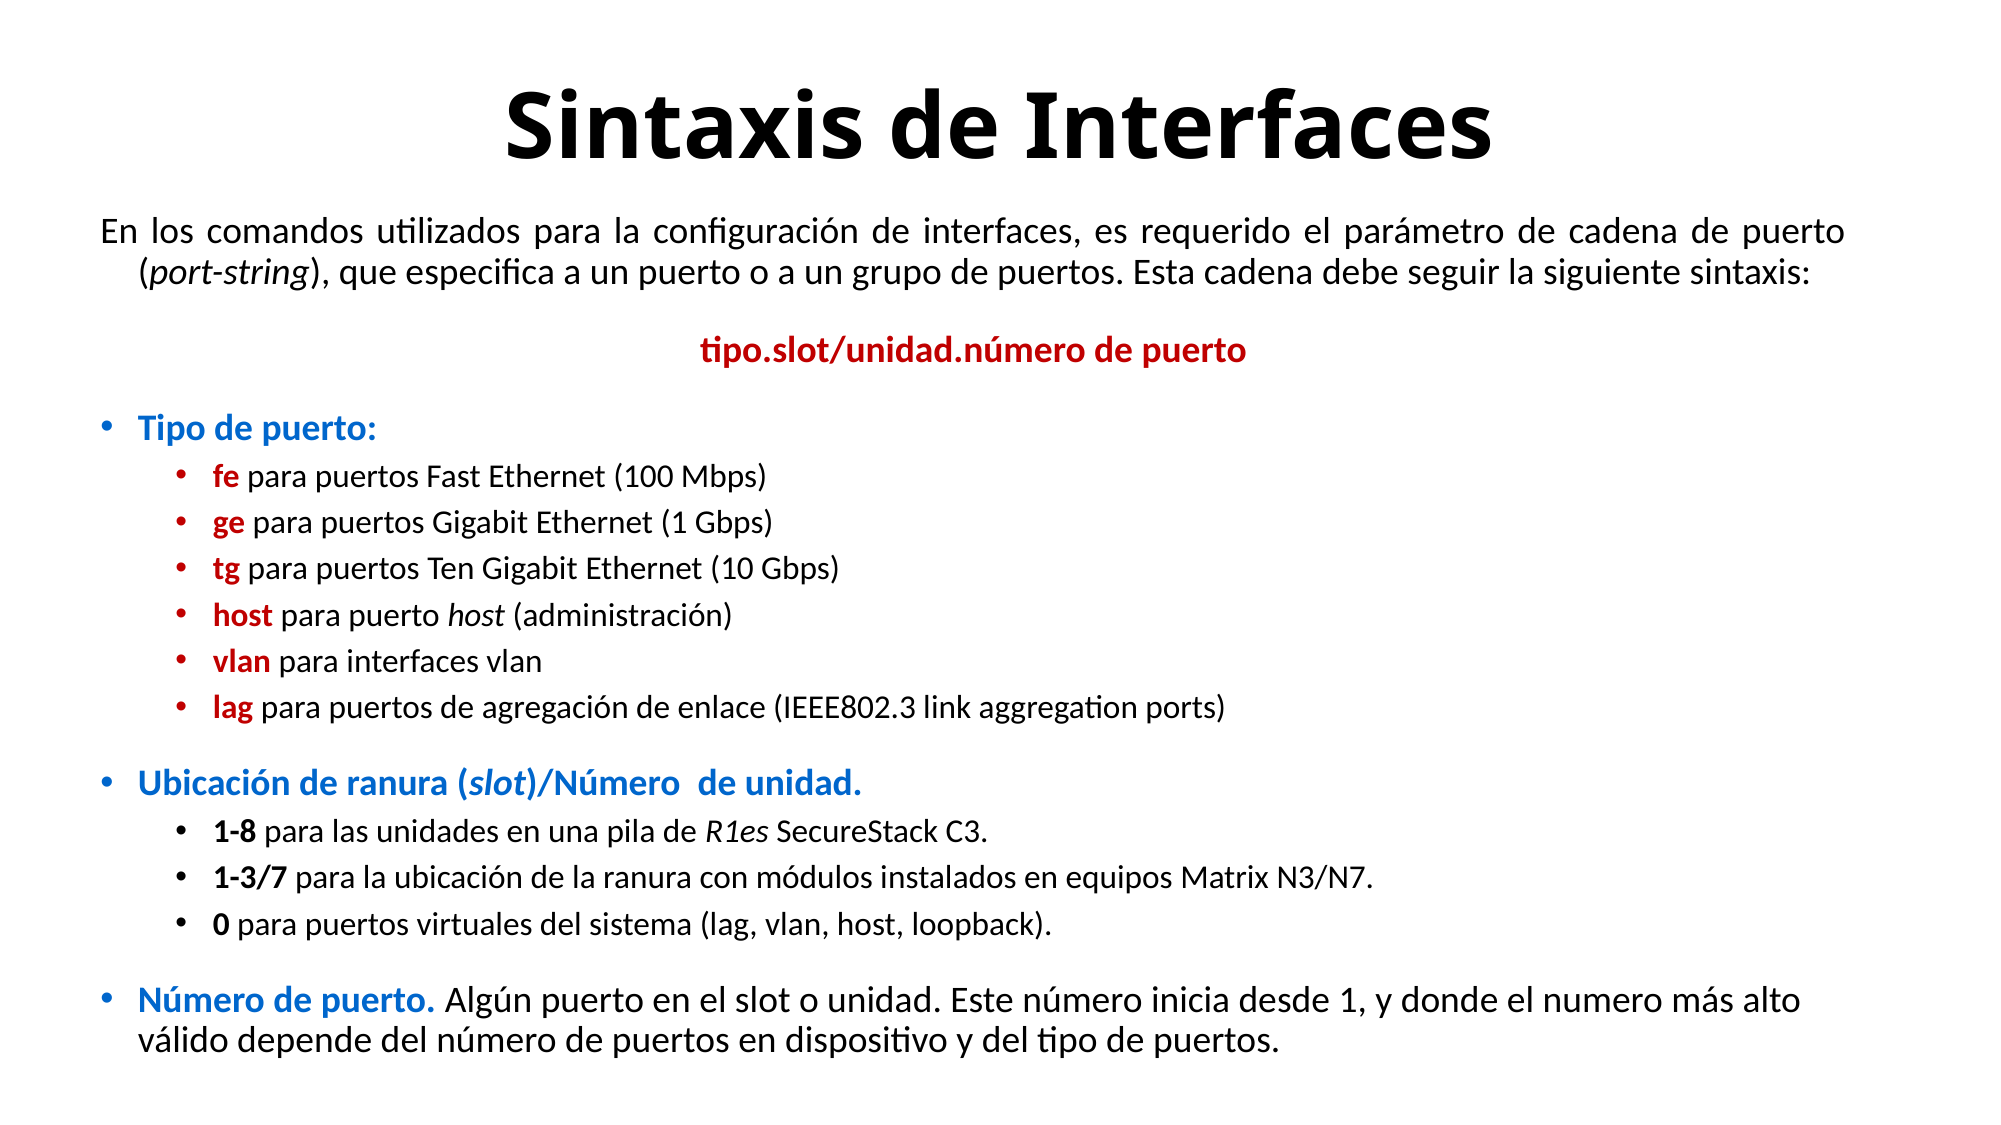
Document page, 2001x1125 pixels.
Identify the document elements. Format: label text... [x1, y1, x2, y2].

title Sintaxis de Interfaces [137, 59, 1863, 203]
slide_number martes, 29 de septiembre de 2020 [137, 1042, 588, 1103]
list En los comandos utilizados para la configuración de interfaces, es requerido el parámetro de cadena de puerto (port-string), que especifica a un puerto o a un grupo de puertos. Esta cadena debe seguir la siguiente sintaxis: tipo.slot/unidad.número de puerto Tipo de puerto: fe para puertos Fast Ethernet (100 Mbps) ge para puertos Gigabit Ethernet (1 Gbps) tg para puertos Ten Gigabit Ethernet (10 Gbps) host para puerto host (administración) vlan para interfaces vlan lag para puertos de agregación de enlace (IEEE802.3 link aggregation ports) Ubicación de ranura (slot)/Número de unidad. 1-8 para las unidades en una pila de R1es SecureStack C3. 1-3/7 para la ubicación de la ranura con módulos instalados en equipos Matrix N3/N7. 0 para puertos virtuales del sistema (lag, vlan, host, loopback). Número de puerto. Algún puerto en el slot o unidad. Este número inicia desde 1, y donde el numero más alto válido depende del número de puertos en dispositivo y del tipo de puertos. [85, 203, 1863, 1103]
